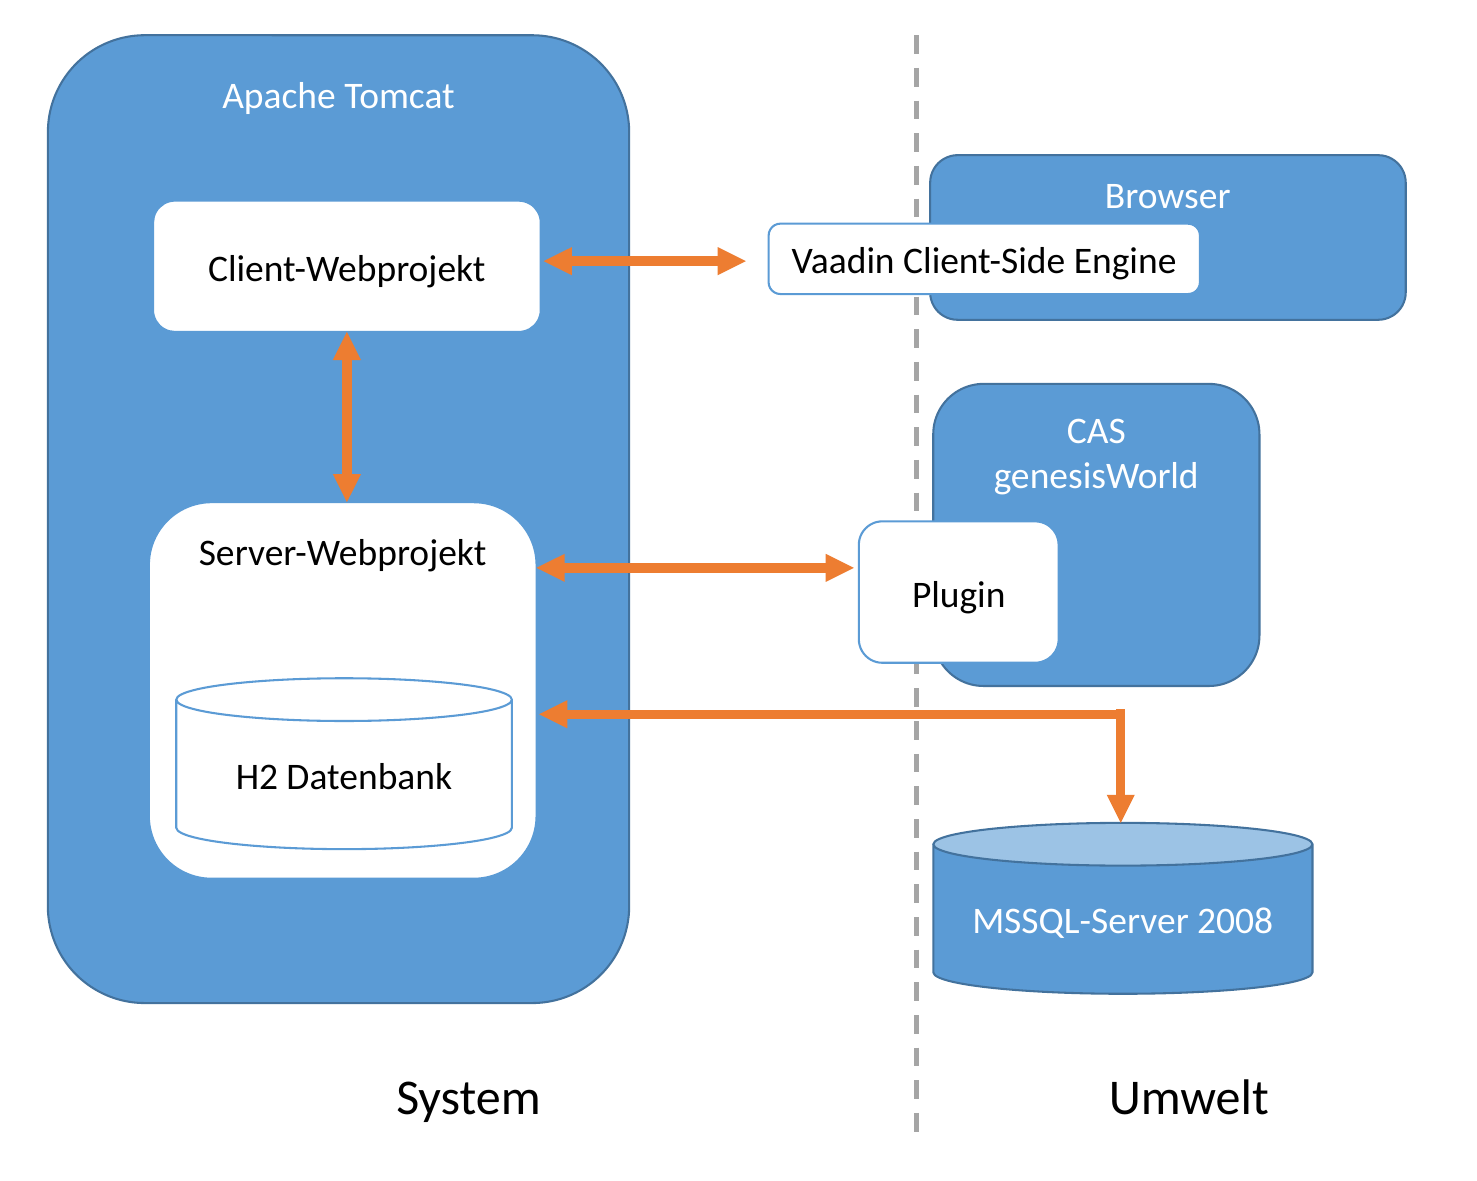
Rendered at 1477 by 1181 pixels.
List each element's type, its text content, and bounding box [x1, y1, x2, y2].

text_box Apache Tomcat [46, 34, 631, 1005]
text_box H2 Datenbank [175, 677, 513, 851]
text_box CAS genesisWorld [932, 382, 1261, 688]
text_box Vaadin Client-Side Engine [767, 222, 916, 296]
text_box Server-Webprojekt [147, 501, 538, 880]
text_box MSSQL-Server 2008 [932, 821, 1314, 995]
text_box Browser [929, 154, 1407, 321]
text_box Plugin [857, 520, 916, 664]
text_box Plugin [917, 520, 1060, 664]
text_box Vaadin Client-Side Engine [917, 222, 1201, 296]
text_box Client-Webprojekt [151, 199, 542, 333]
text_box System [20, 1057, 916, 1132]
text_box Umwelt [917, 1057, 1462, 1132]
